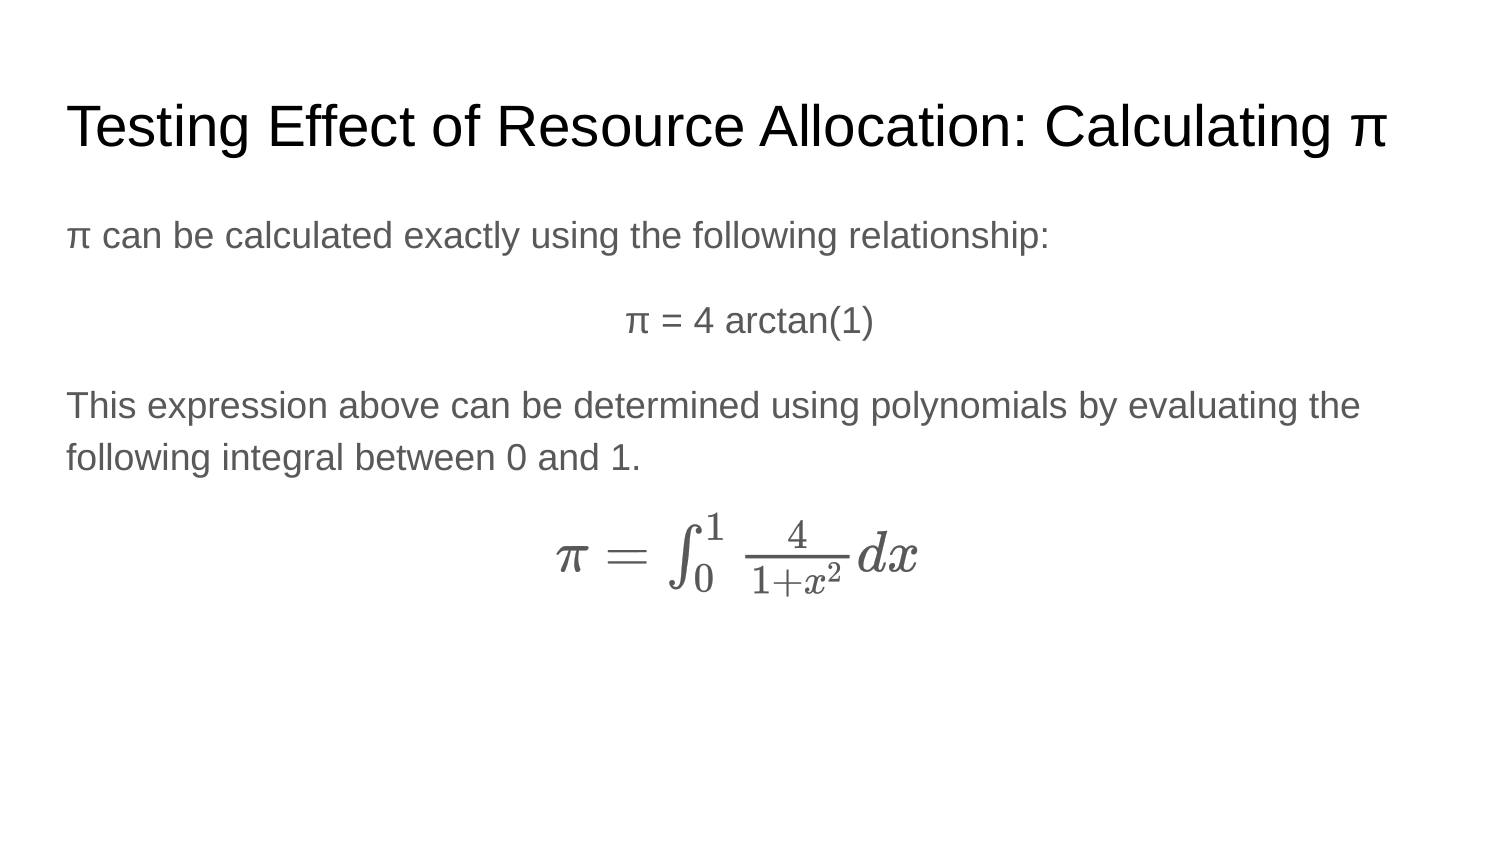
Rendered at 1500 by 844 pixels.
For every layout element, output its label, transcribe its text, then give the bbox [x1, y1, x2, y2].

picture [555, 511, 920, 597]
title Testing Effect of Resource Allocation: Calculating π [51, 72, 1449, 167]
list π can be calculated exactly using the following relationship: π = 4 arctan(1) This expression above can be determined using polynomials by evaluating the following integral between 0 and 1. [51, 189, 1449, 750]
